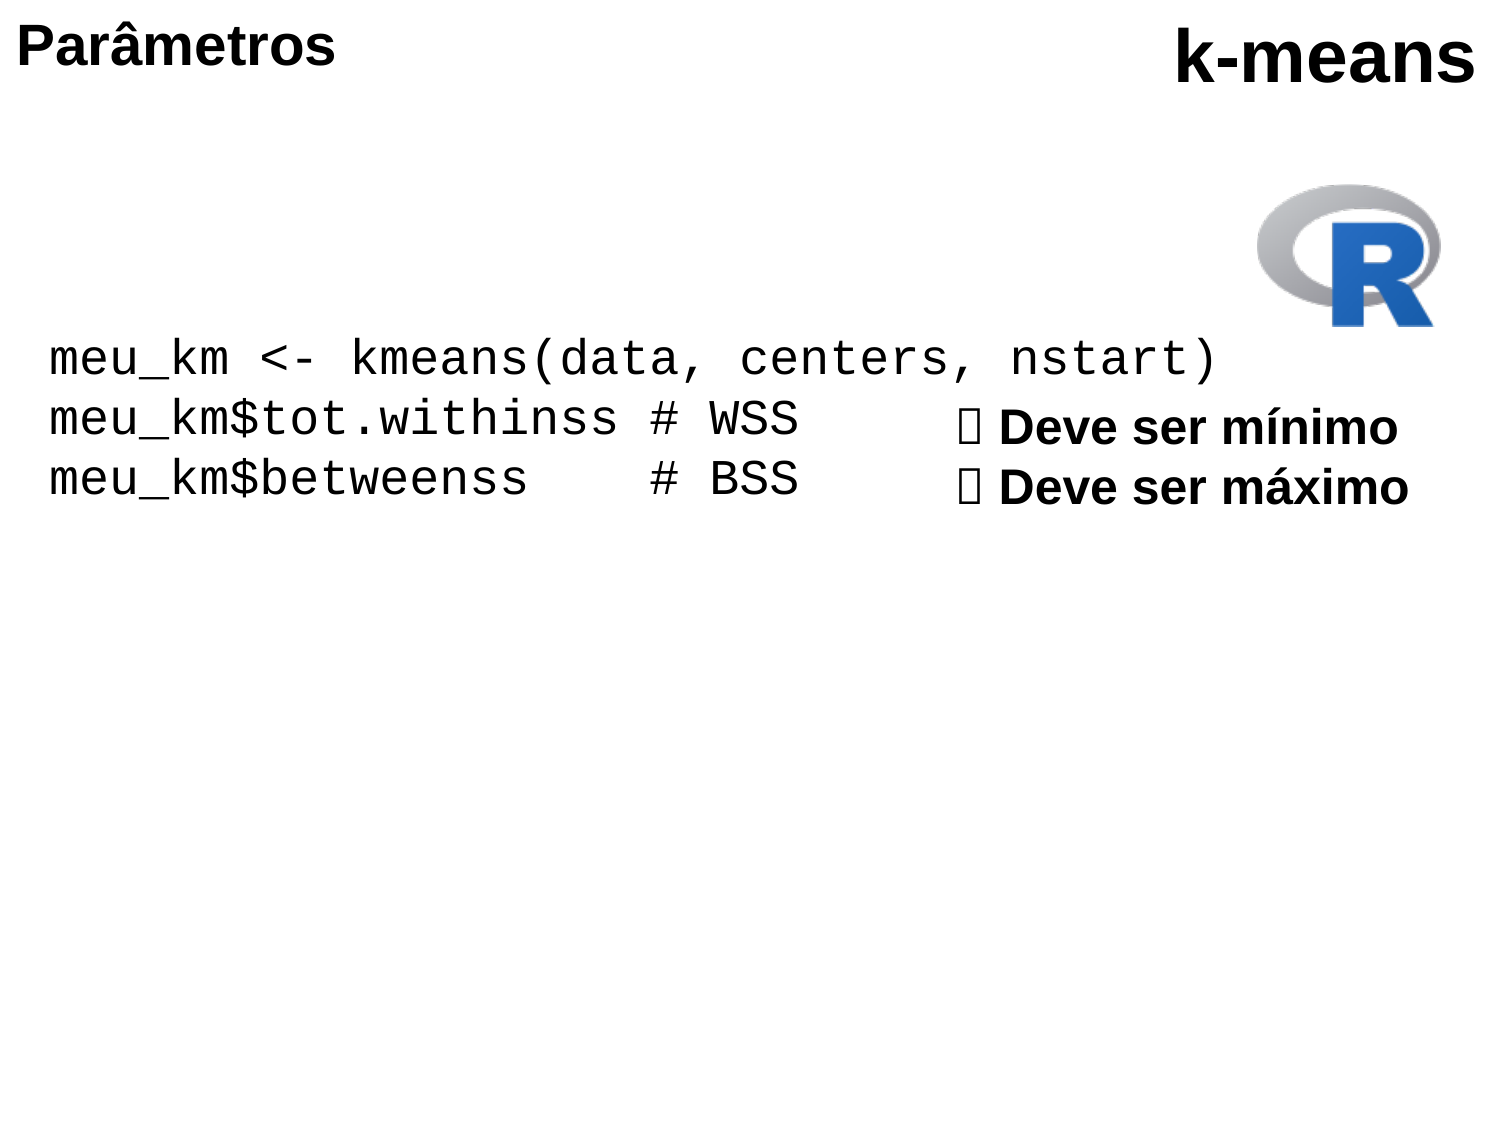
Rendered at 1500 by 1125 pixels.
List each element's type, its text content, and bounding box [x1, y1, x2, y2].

text_box k-means [1158, 0, 1493, 105]
picture [1257, 184, 1442, 327]
text_box  Deve ser mínimo  Deve ser máximo [939, 387, 1435, 523]
text_box meu_km <- kmeans(data, centers, nstart) meu_km$tot.withinss # WSS meu_km$betweenss # BSS [34, 316, 1235, 572]
text_box Parâmetros [1, 0, 353, 85]
